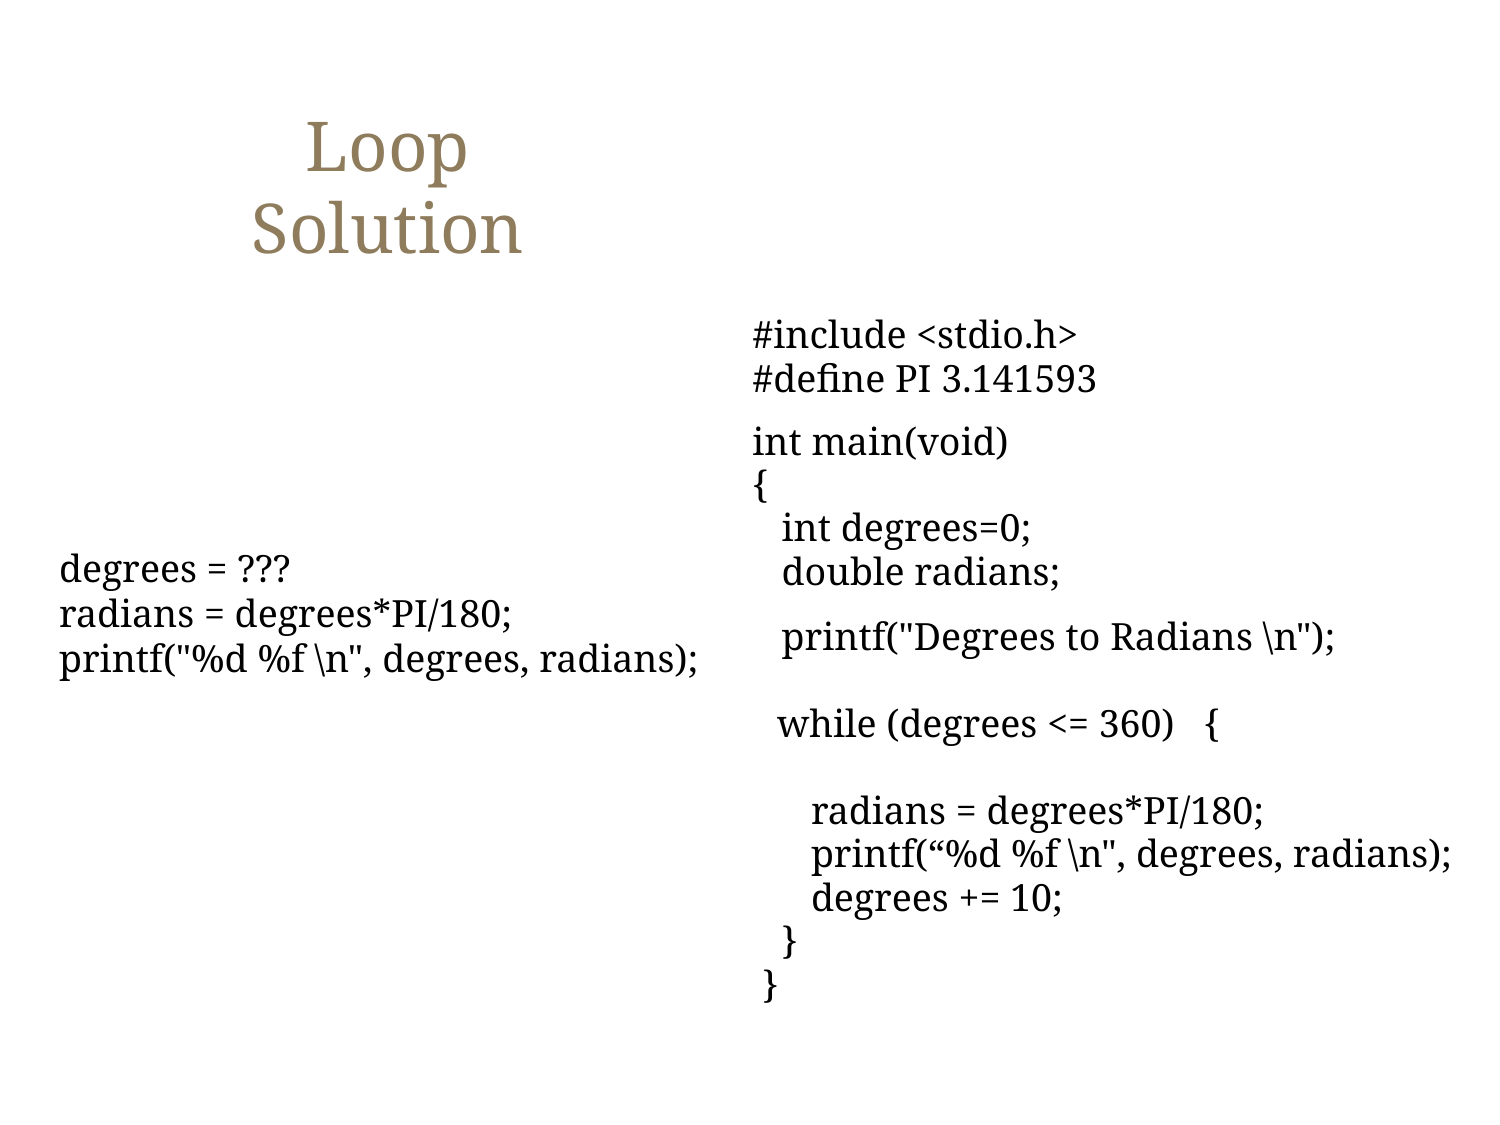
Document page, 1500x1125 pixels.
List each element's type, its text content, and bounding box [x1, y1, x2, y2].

title Loop Solution [188, 34, 588, 276]
text_box degrees = ??? radians = degrees*PI/180; printf("%d %f \n", degrees, radians); [24, 537, 775, 688]
list #include <stdio.h> #define PI 3.141593 int main(void) { int degrees=0; double radians; printf("Degrees to Radians \n"); while (degrees <= 360) { radians = degrees*PI/180; printf(“%d %f \n", degrees, radians); degrees += 10; } } [737, 312, 1500, 1125]
